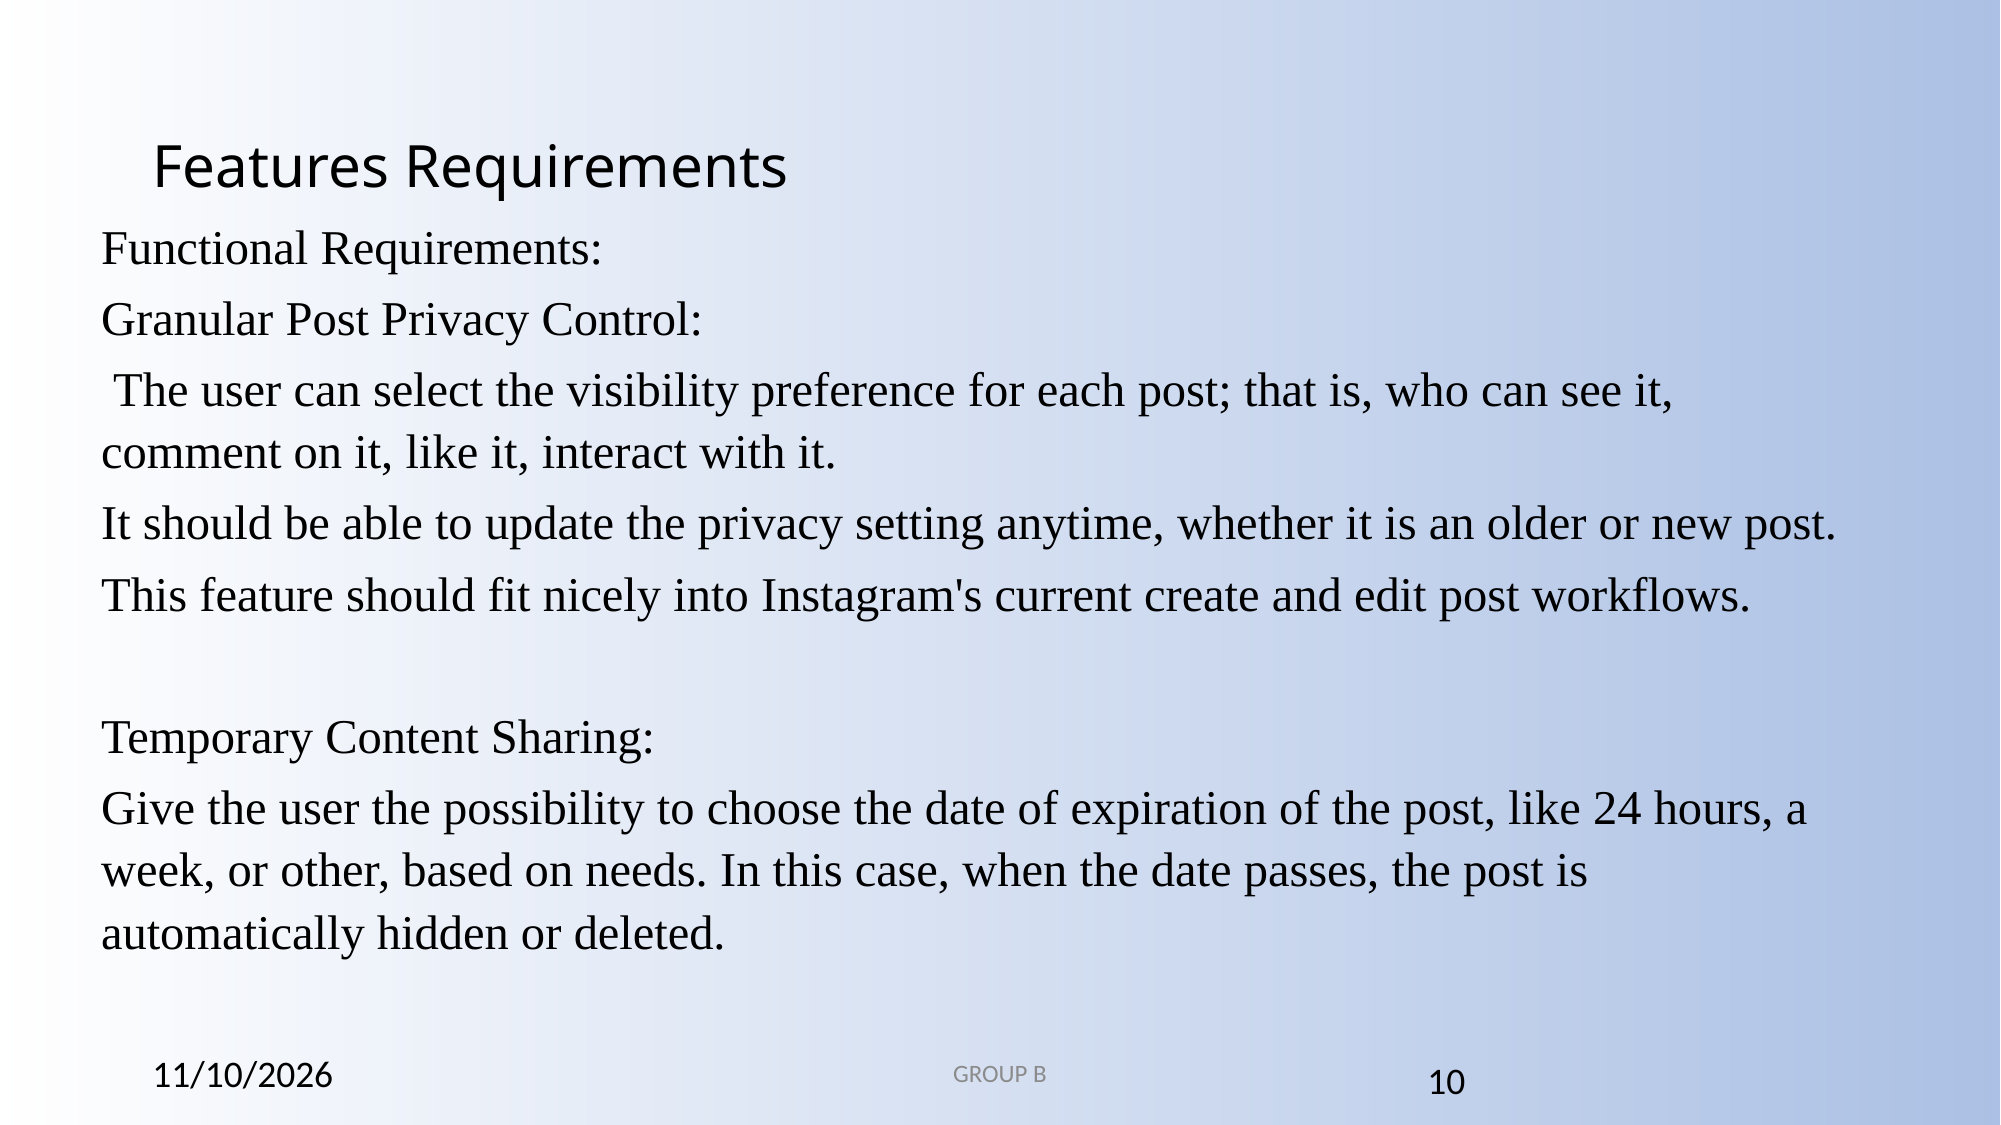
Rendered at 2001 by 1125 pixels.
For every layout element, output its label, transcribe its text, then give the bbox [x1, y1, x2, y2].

footer GROUP B [662, 1042, 1338, 1103]
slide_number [137, 1042, 588, 1103]
list Functional Requirements: Granular Post Privacy Control: The user can select the visibility preference for each post; that is, who can see it, comment on it, like it, interact with it. It should be able to update the privacy setting anytime, whether it is an older or new post. This feature should fit nicely into Instagram's current create and edit post workflows. Temporary Content Sharing: Give the user the possibility to choose the date of expiration of the post, like 24 hours, a week, or other, based on needs. In this case, when the date passes, the post is automatically hidden or deleted. [85, 203, 1863, 1014]
title Features Requirements [137, 59, 1863, 203]
slide_number 10 [1412, 1050, 1864, 1103]
